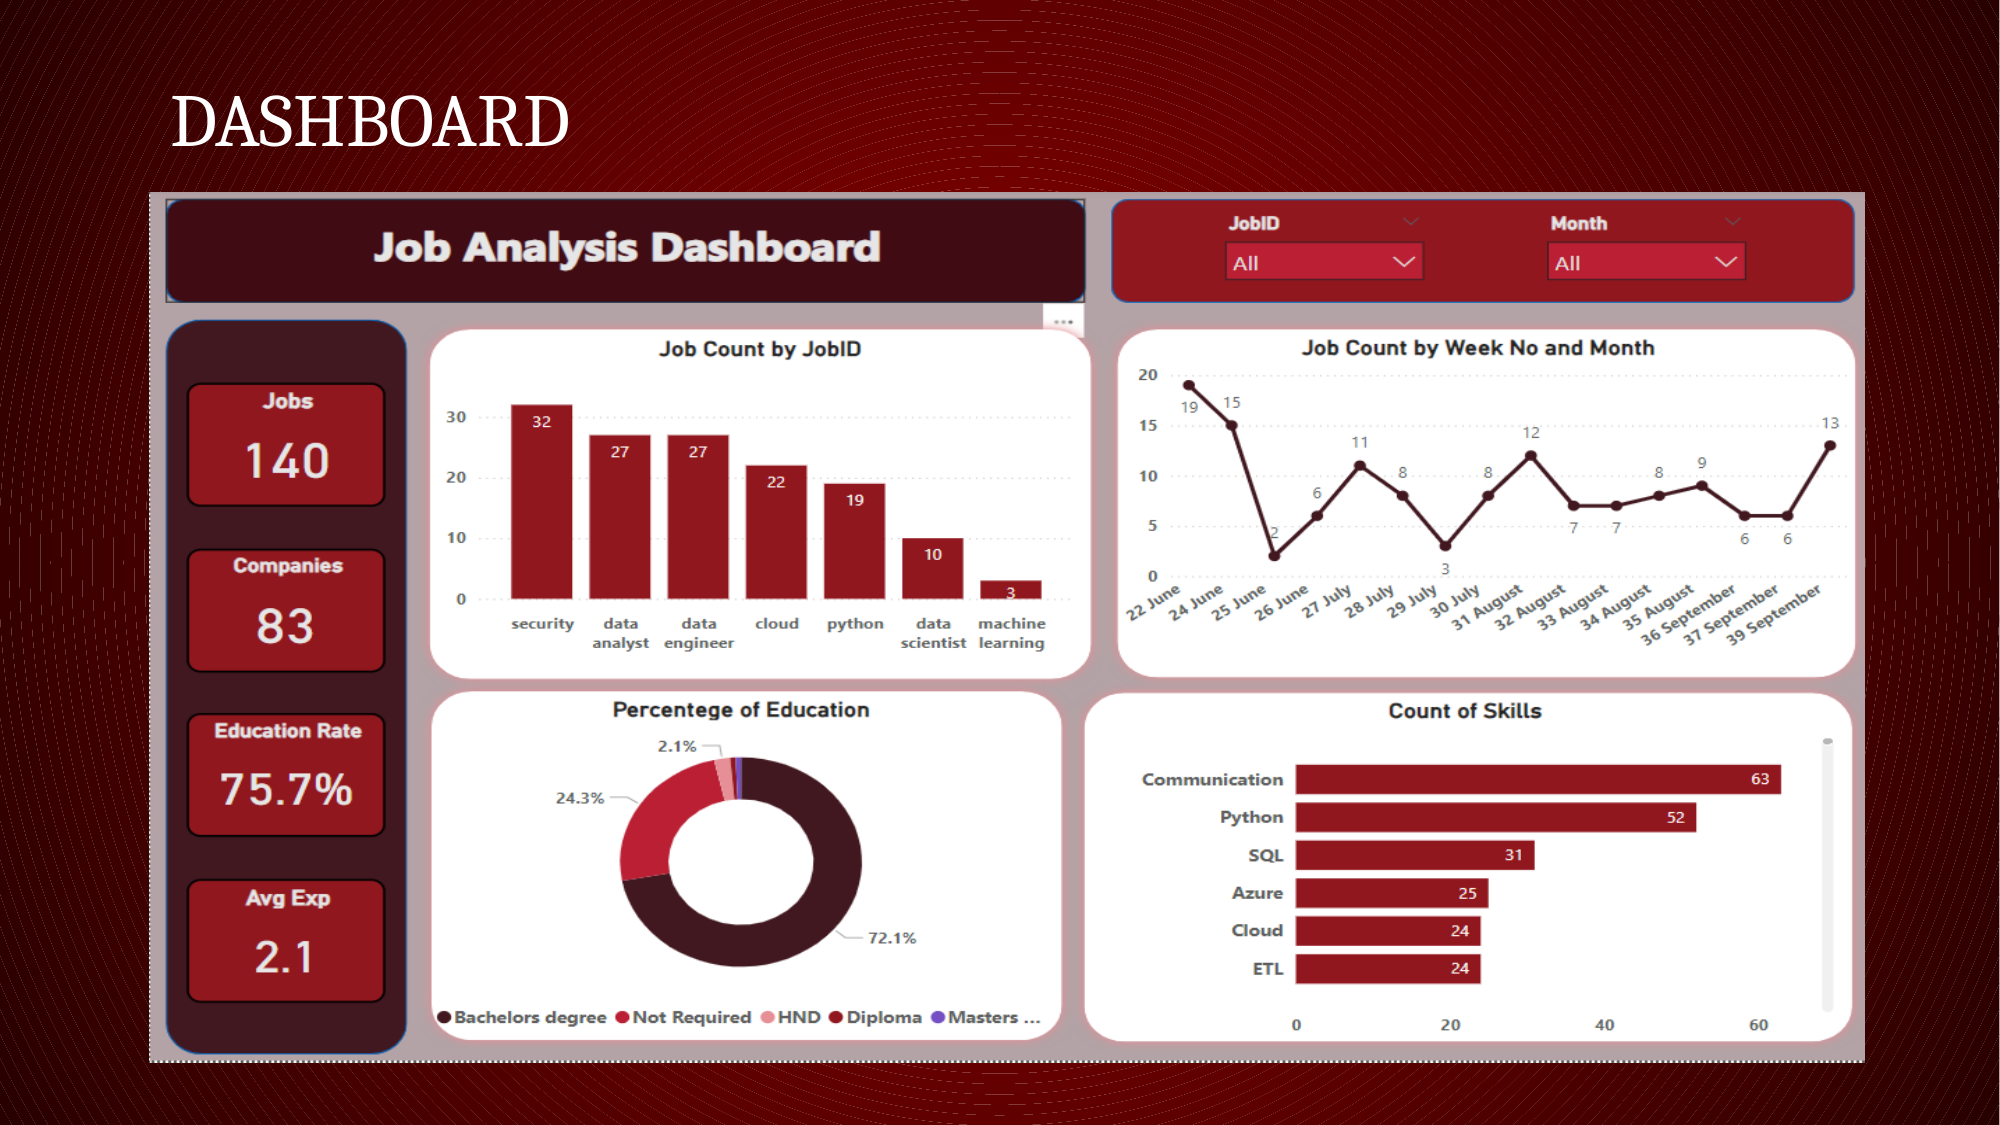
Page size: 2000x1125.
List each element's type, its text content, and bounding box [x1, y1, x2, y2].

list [149, 191, 1865, 1063]
title Dashboard [149, 50, 1850, 171]
